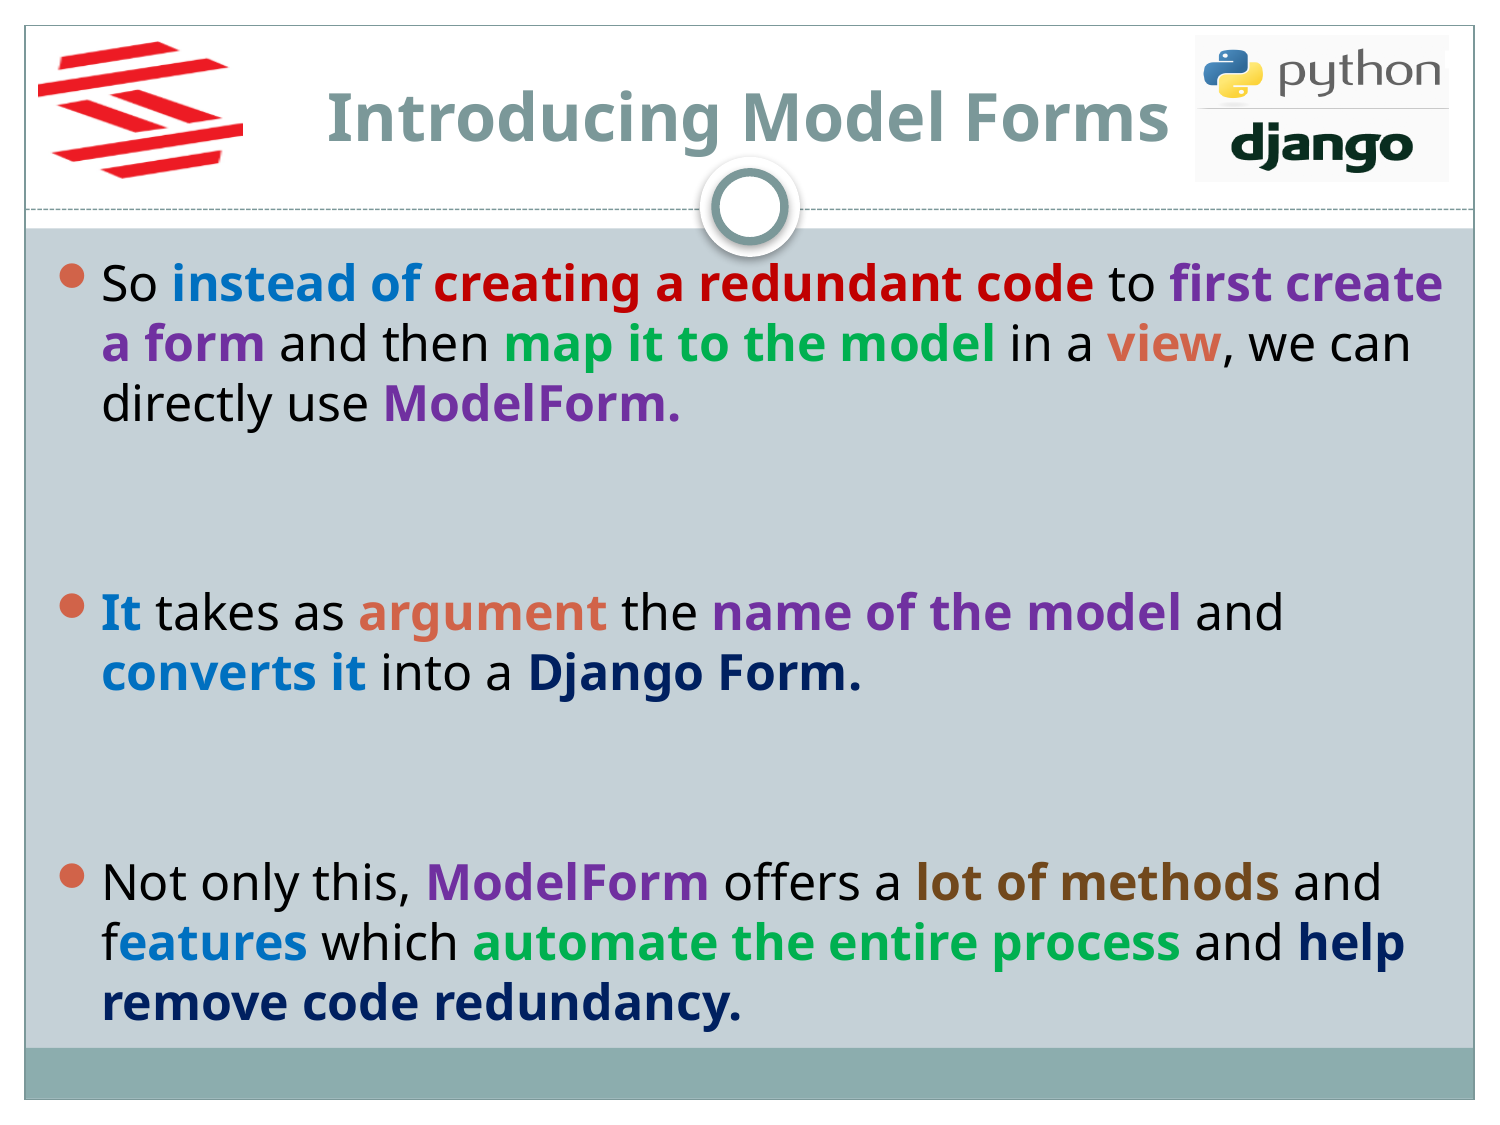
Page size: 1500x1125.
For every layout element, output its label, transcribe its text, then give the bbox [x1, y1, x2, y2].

picture [1195, 34, 1449, 183]
list So instead of creating a redundant code to first create a form and then map it to the model in a view, we can directly use ModelForm. It takes as argument the name of the model and converts it into a Django Form. Not only this, ModelForm offers a lot of methods and features which automate the entire process and help remove code redundancy. [41, 243, 1471, 1125]
picture [37, 40, 243, 185]
title Introducing Model Forms [237, 37, 1190, 162]
